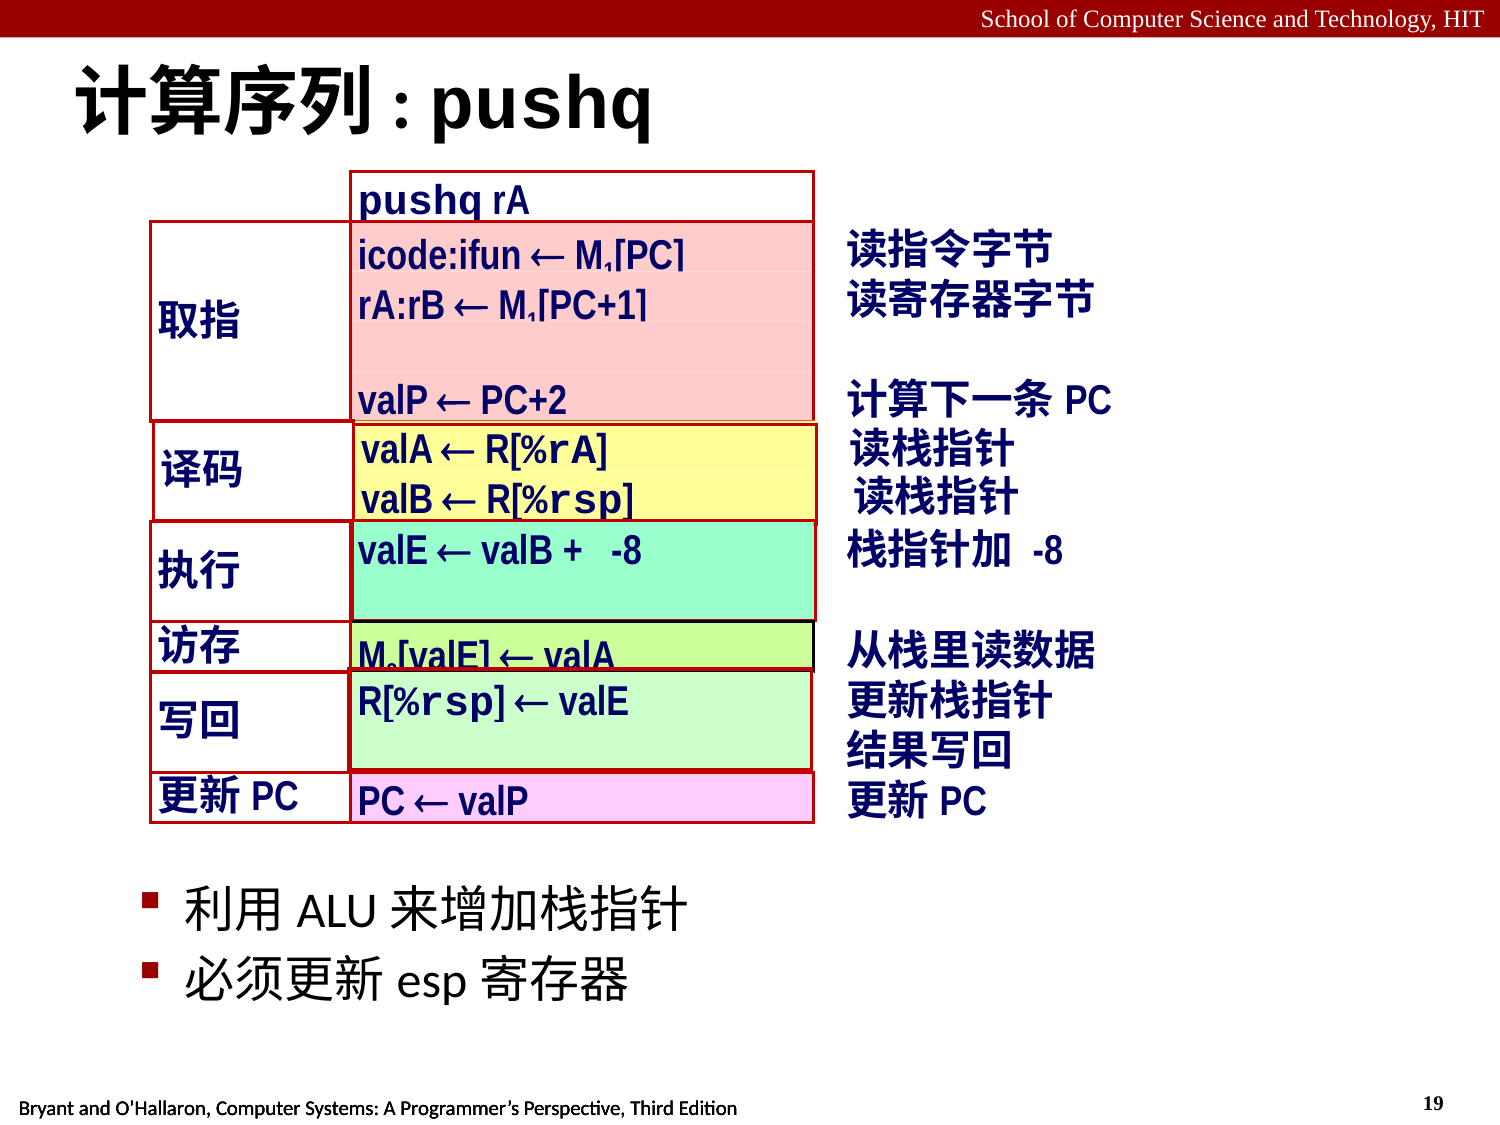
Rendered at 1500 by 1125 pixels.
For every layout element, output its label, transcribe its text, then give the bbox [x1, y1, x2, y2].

text_box pushq rA [350, 171, 814, 219]
list 利用ALU来增加栈指针 必须更新esp寄存器 [47, 869, 1411, 1071]
text_box 写回 [150, 681, 351, 771]
text_box 结果写回 [838, 722, 1302, 771]
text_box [149, 221, 1302, 422]
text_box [149, 771, 1302, 823]
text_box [149, 520, 1302, 621]
text_box 译码 [153, 429, 354, 518]
text_box 更新栈指针 [838, 680, 1302, 722]
text_box [351, 682, 812, 770]
text_box [354, 430, 817, 518]
title 计算序列: pushq [58, 35, 1500, 162]
text_box 读栈指针 [845, 467, 1309, 518]
text_box 读栈指针 [841, 423, 1306, 471]
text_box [149, 621, 1302, 673]
